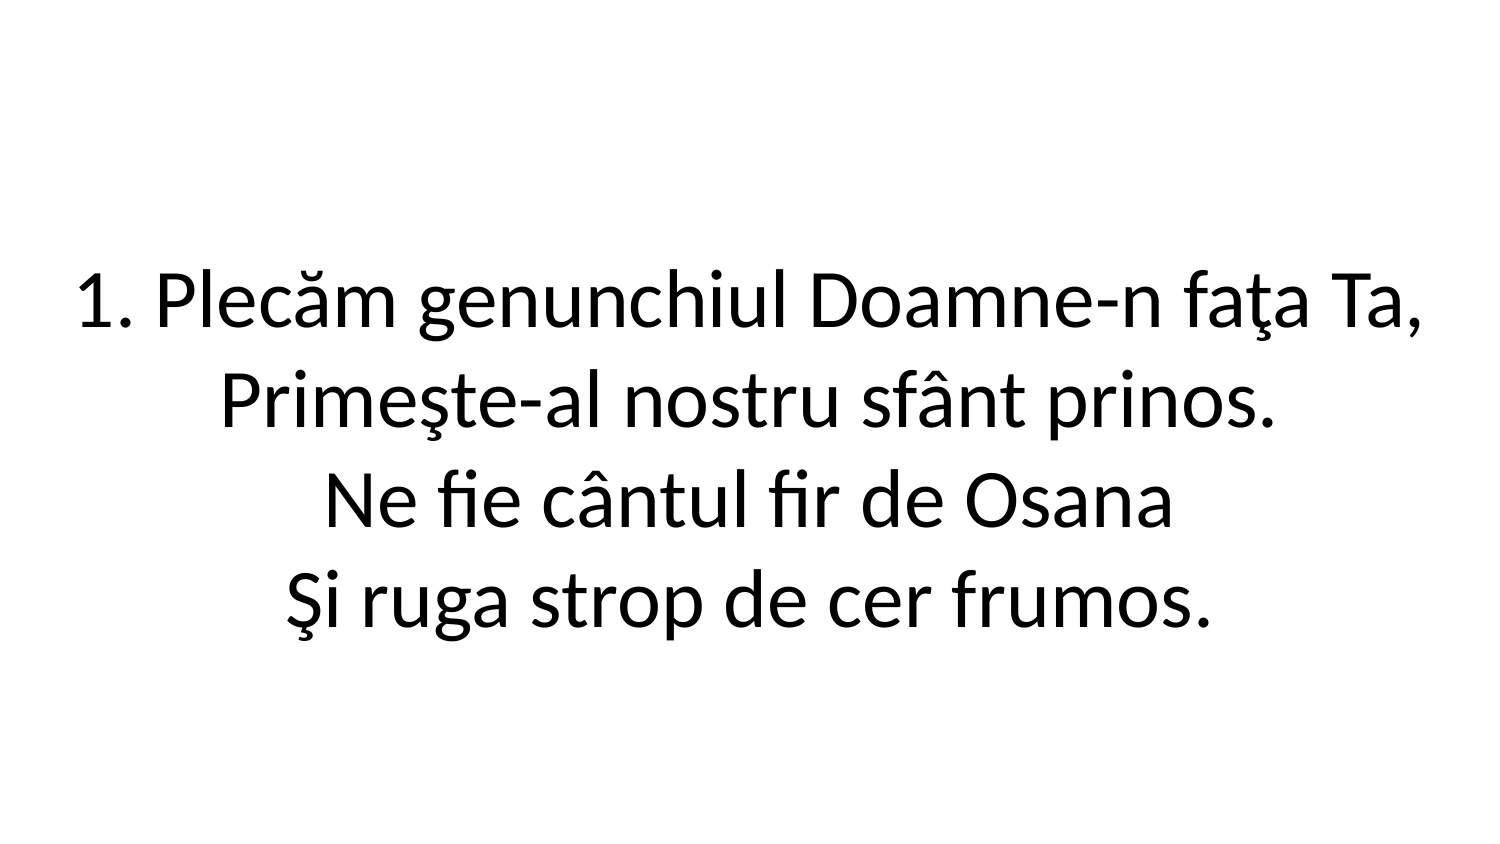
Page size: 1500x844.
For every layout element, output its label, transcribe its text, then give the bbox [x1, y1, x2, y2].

text_box 1. Plecăm genunchiul Doamne-n faţa Ta, Primeşte-al nostru sfânt prinos. Ne fie cântul fir de Osana Şi ruga strop de cer frumos. [58, 192, 1442, 652]
